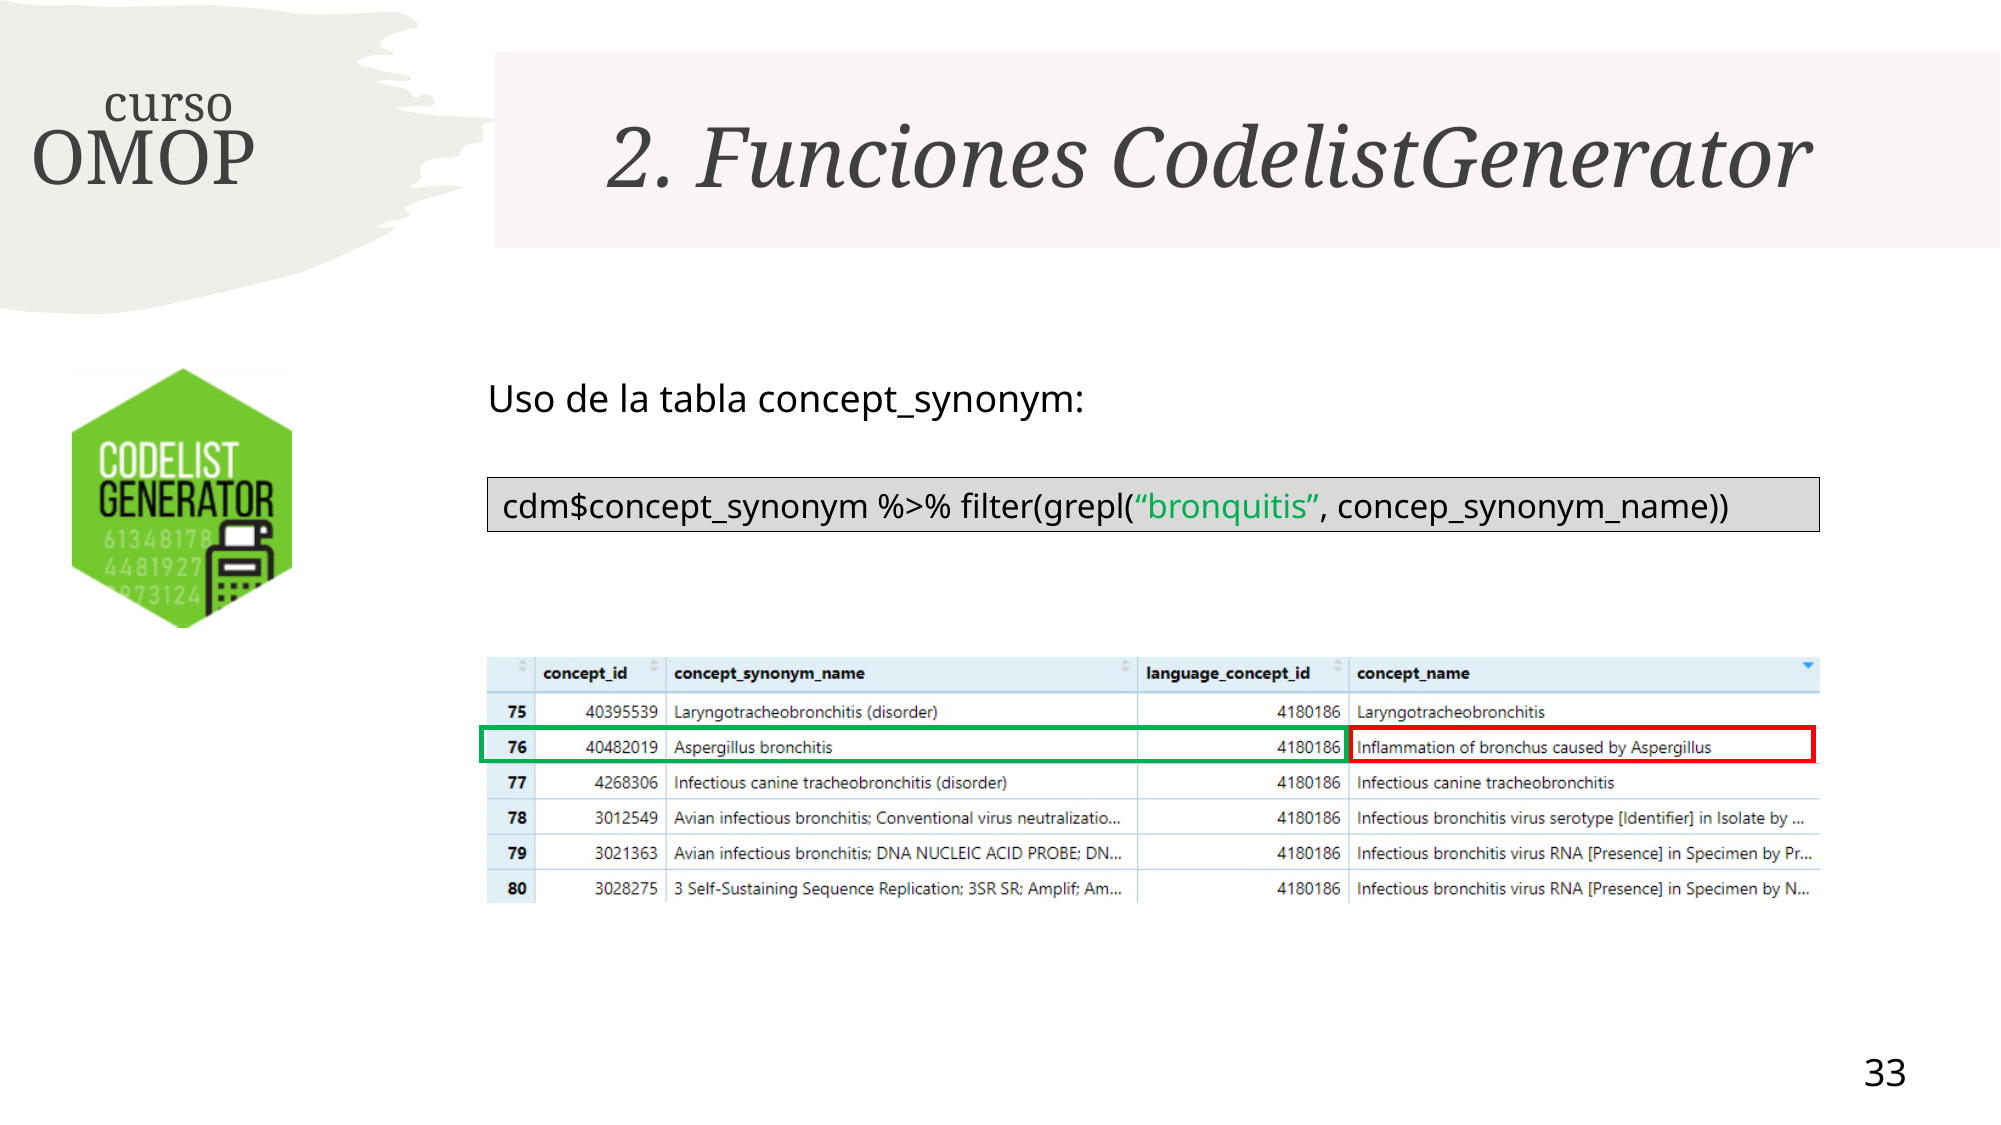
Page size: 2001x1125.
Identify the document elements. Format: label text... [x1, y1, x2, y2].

picture [71, 367, 293, 628]
picture [487, 657, 1820, 903]
text_box [480, 727, 487, 762]
text_box cdm$concept_synonym %>% filter(grepl(“bronquitis”, concep_synonym_name)) [487, 477, 1820, 532]
title 2. Funciones CodelistGenerator [593, 51, 2000, 270]
text_box Uso de la tabla concept_synonym: [472, 368, 1929, 428]
slide_number 33 [1849, 1041, 1948, 1102]
